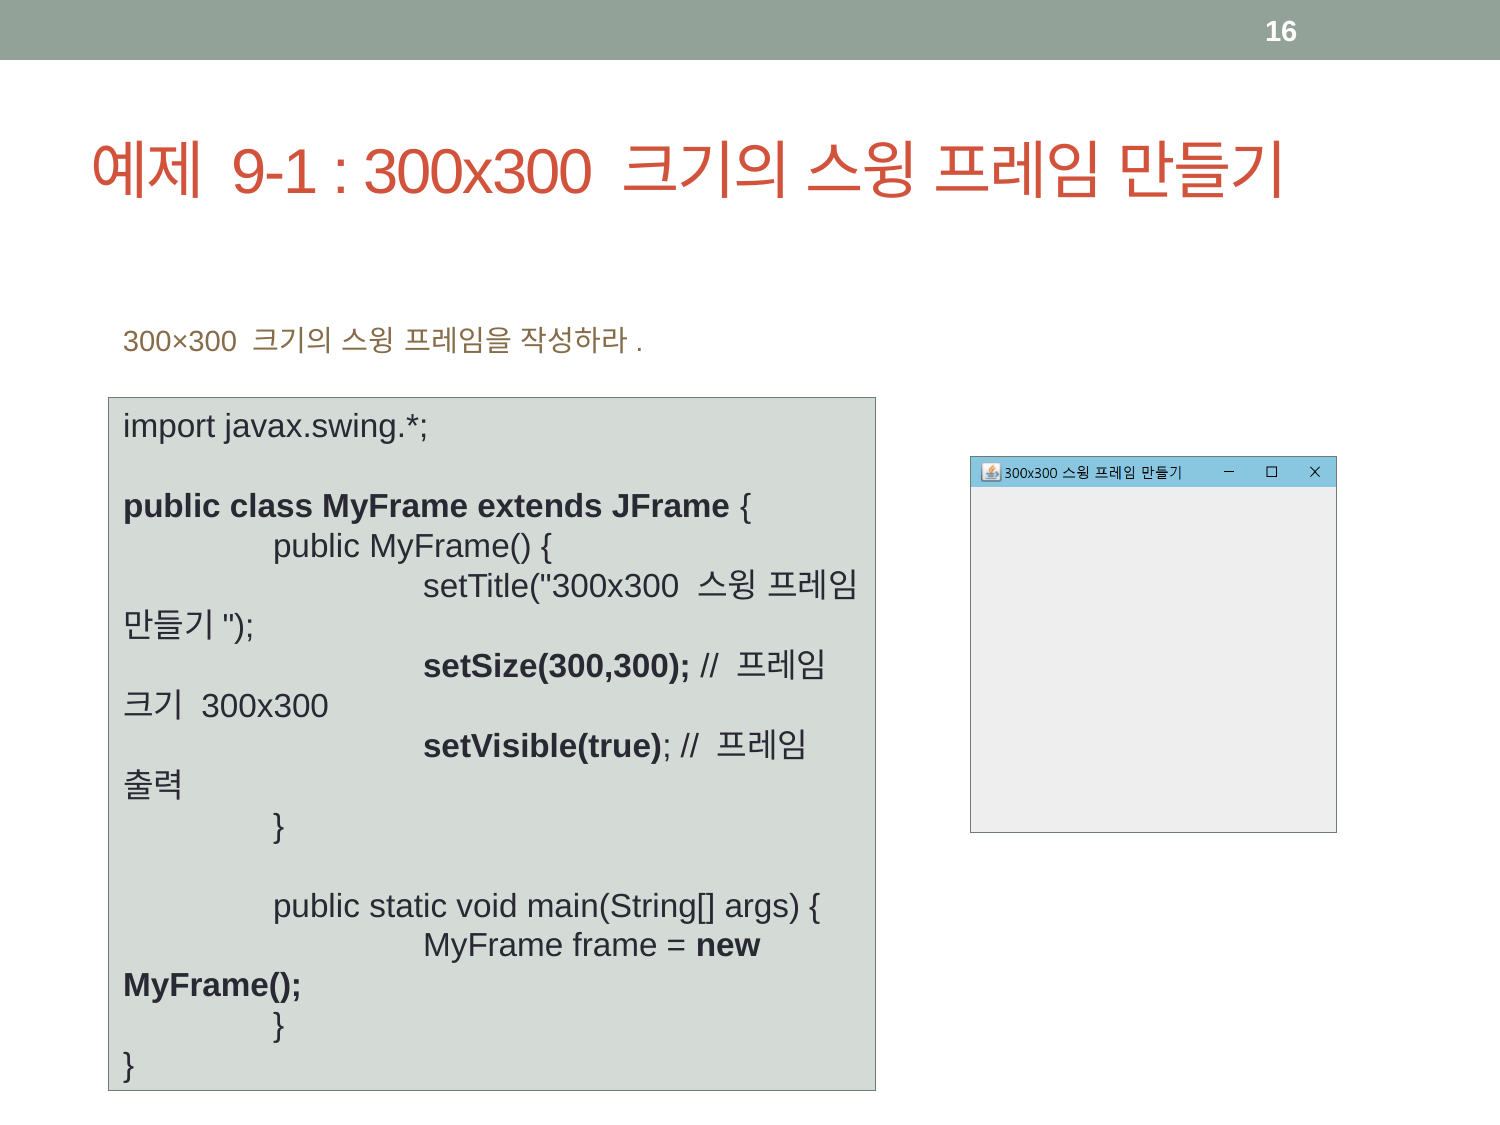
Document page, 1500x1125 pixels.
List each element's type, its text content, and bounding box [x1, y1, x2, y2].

title 예제 9-1 : 300x300 크기의 스윙 프레임 만들기 [75, 87, 1341, 250]
text_box 300×300 크기의 스윙 프레임을 작성하라. [108, 314, 659, 365]
text_box import javax.swing.*; public class MyFrame extends JFrame { public MyFrame() { setTitle("300x300 스윙 프레임 만들기"); setSize(300,300); // 프레임 크기 300x300 setVisible(true); // 프레임 출력 } public static void main(String[] args) { MyFrame frame = new MyFrame(); } } [108, 397, 876, 1091]
picture [970, 455, 1337, 833]
slide_number 16 [1250, 3, 1425, 57]
